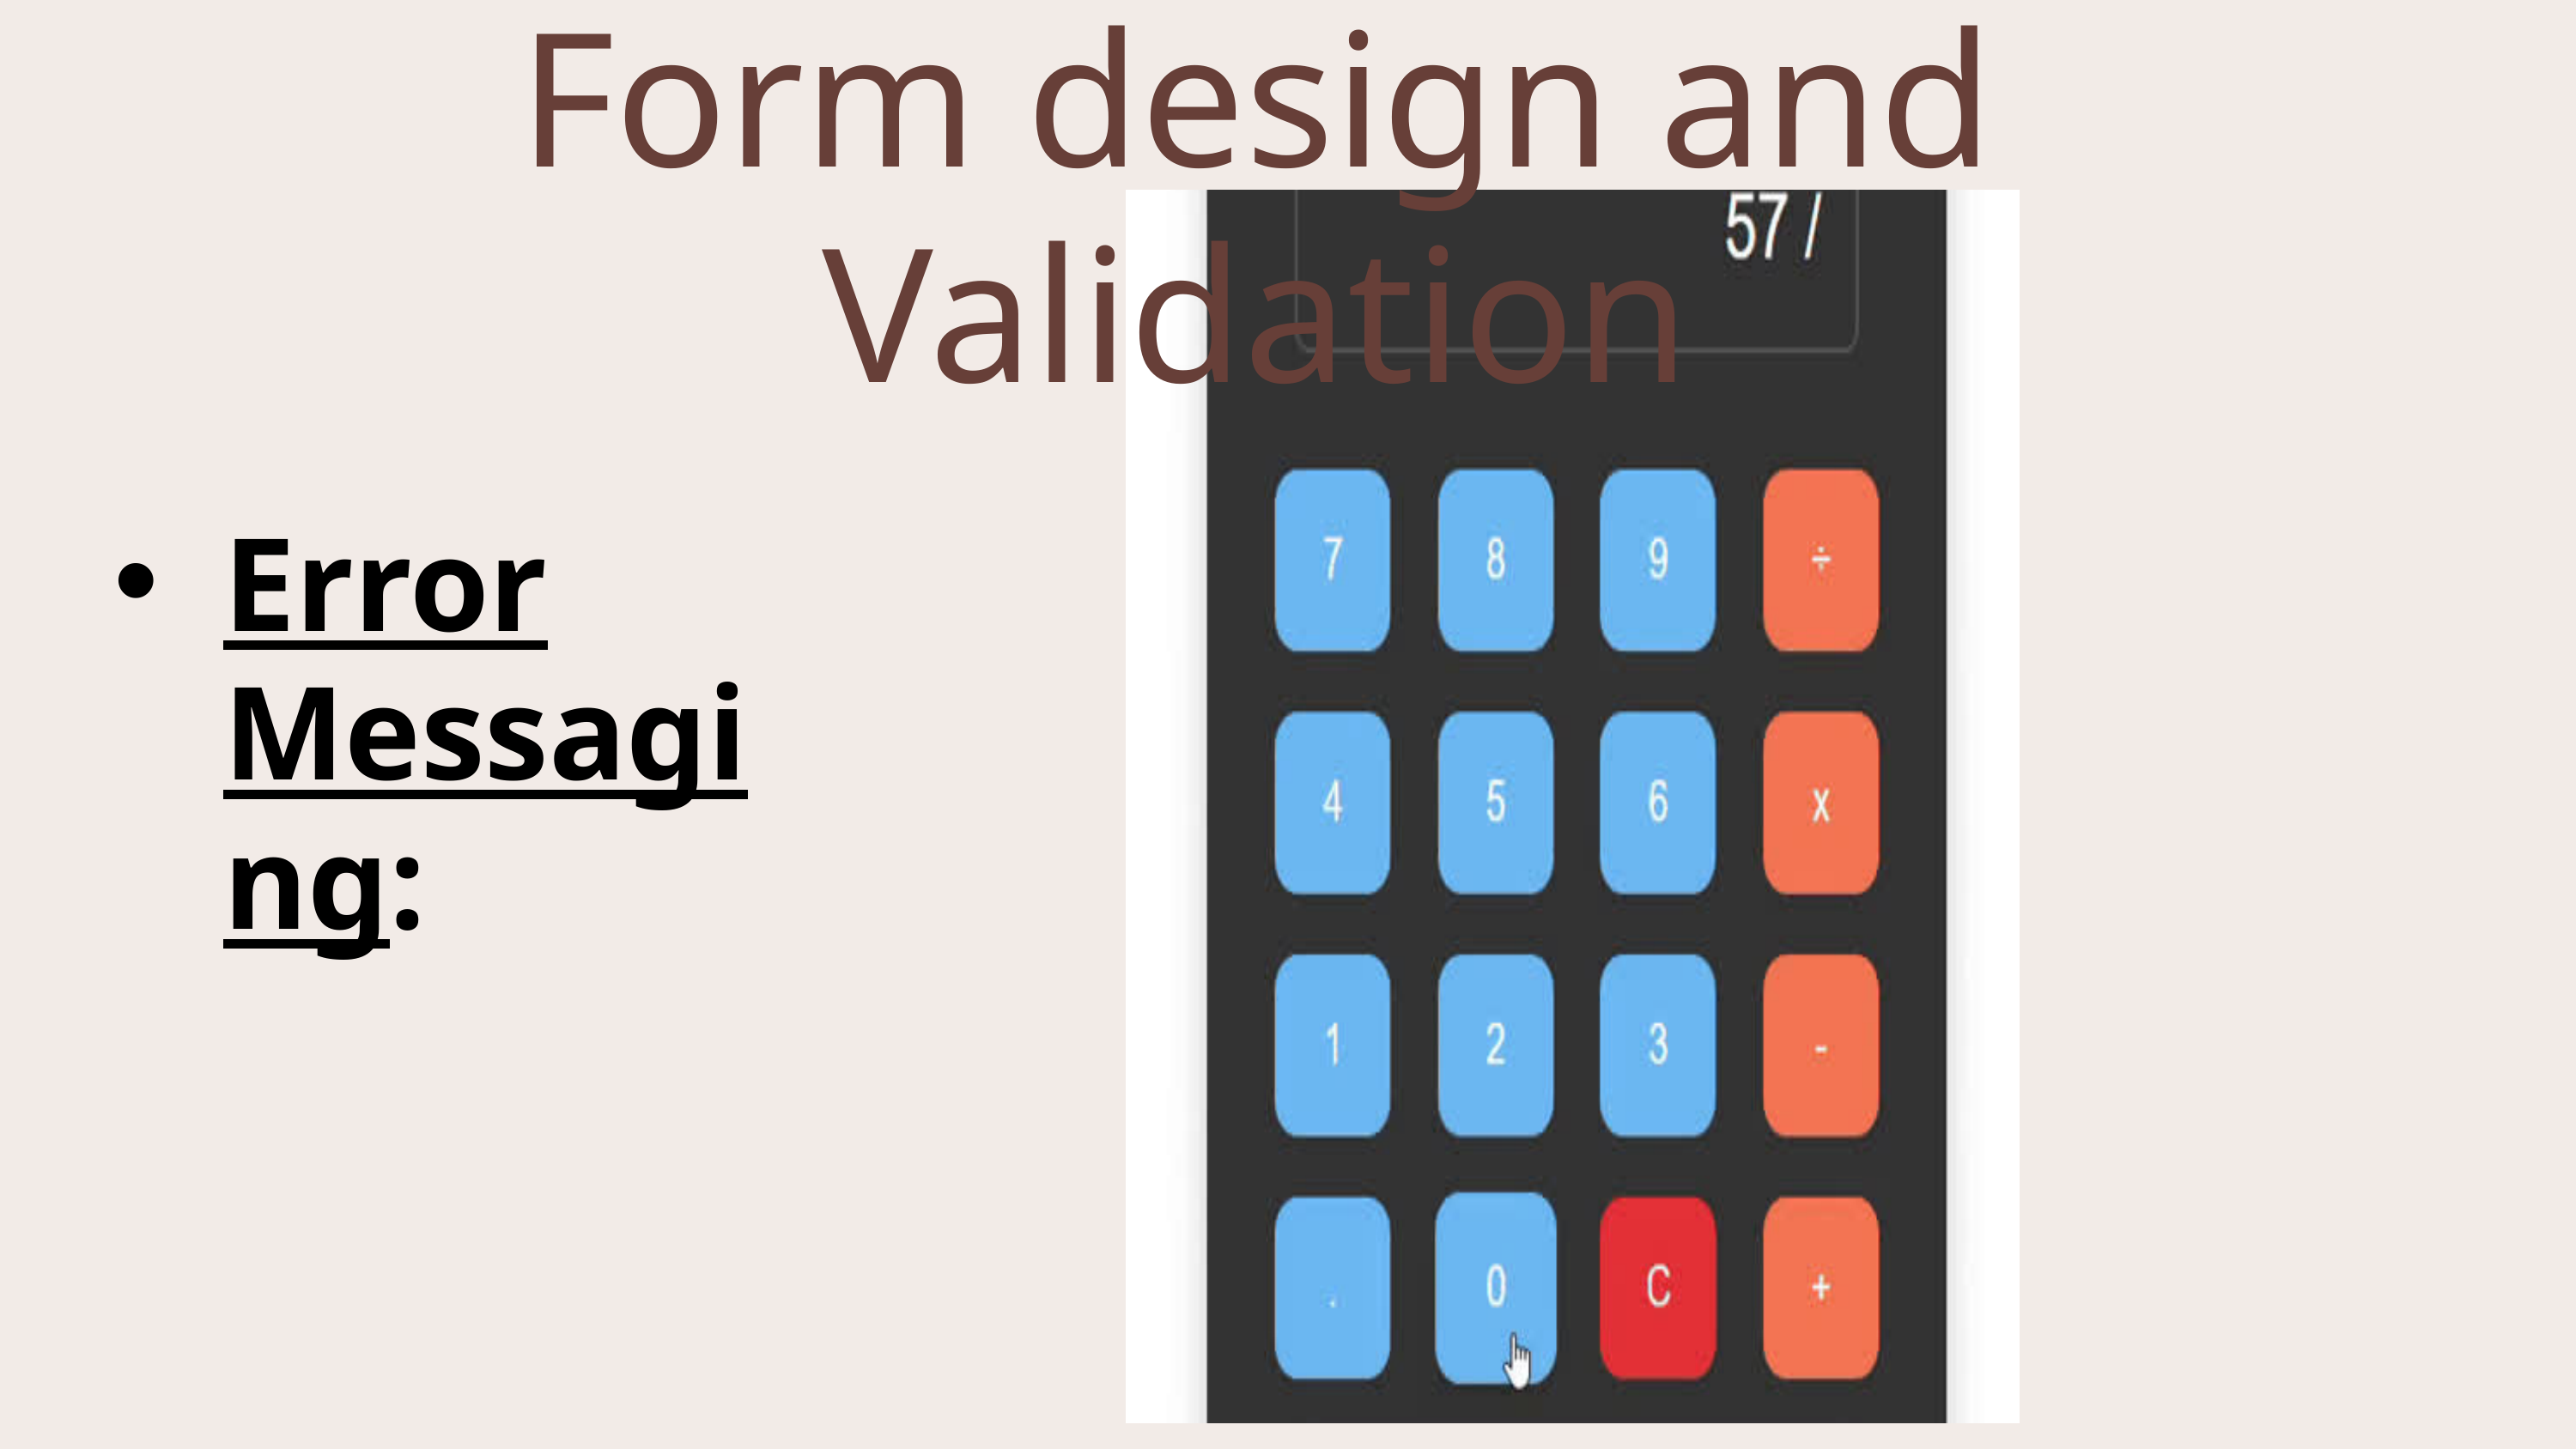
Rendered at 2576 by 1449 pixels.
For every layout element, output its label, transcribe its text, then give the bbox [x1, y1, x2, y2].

text_box Form design and Validation [298, 0, 2215, 420]
text_box Error Messaging: [4, 506, 779, 955]
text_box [1125, 189, 2020, 1424]
